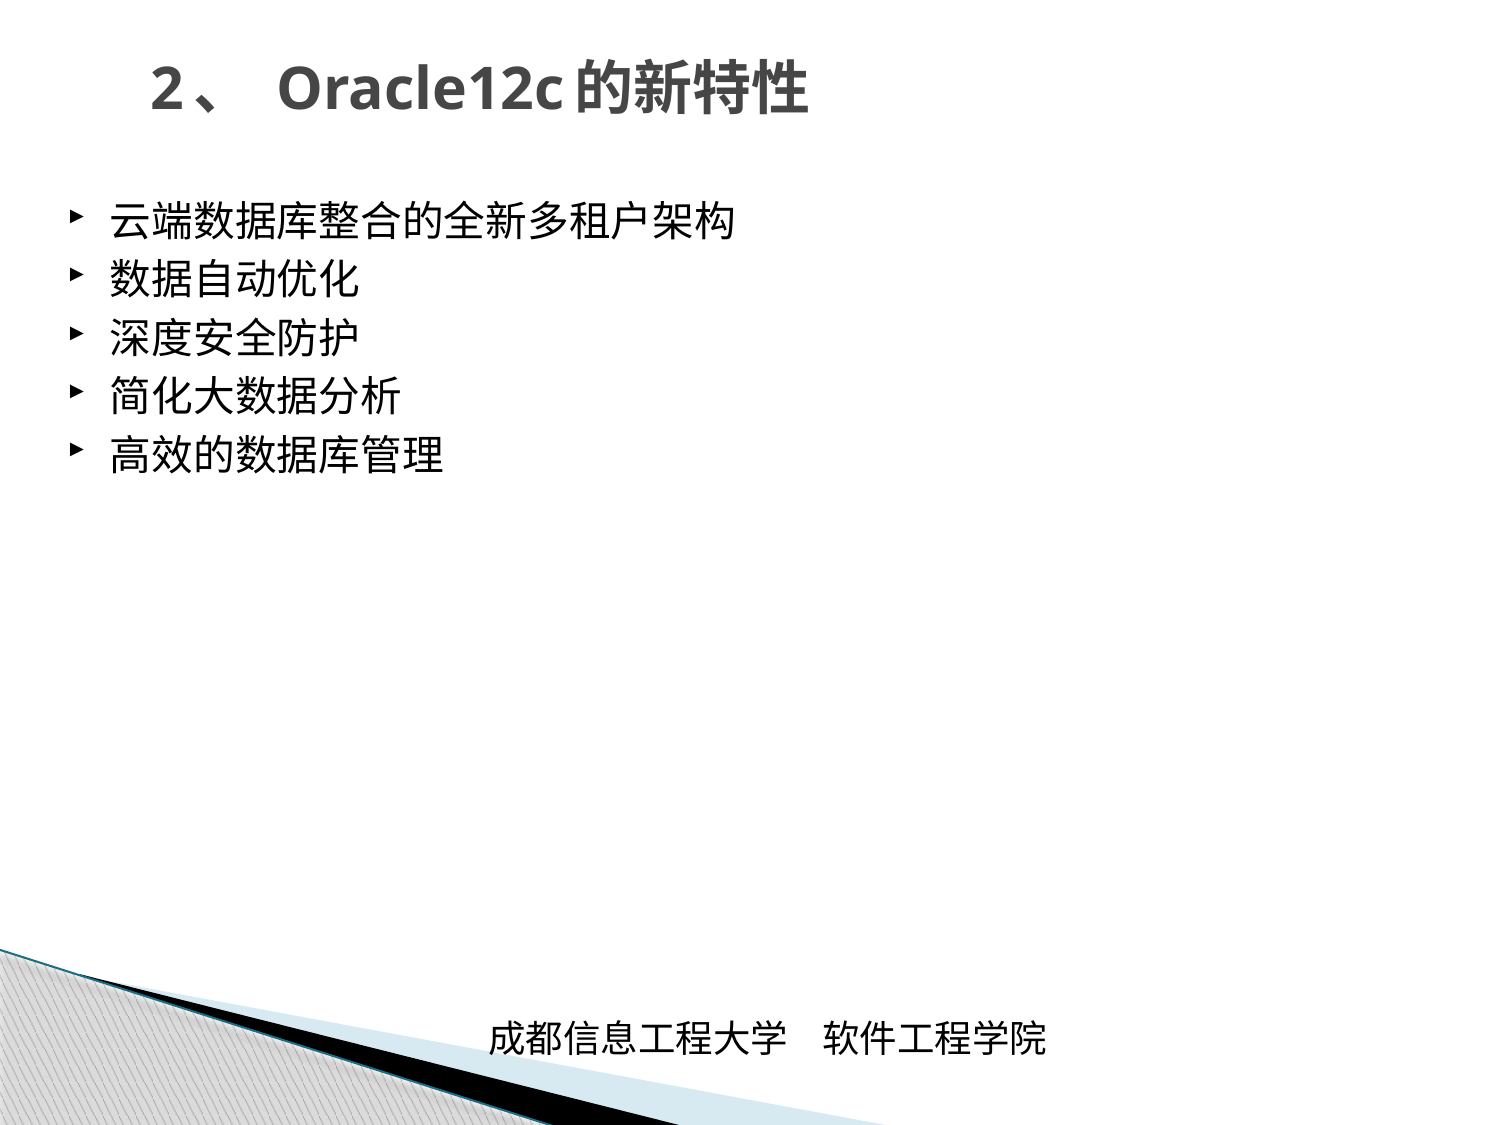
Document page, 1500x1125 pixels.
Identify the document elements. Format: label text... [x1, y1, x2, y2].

title 2、 Oracle12c的新特性 [135, 42, 1351, 129]
text_box 云端数据库整合的全新多租户架构 数据自动优化 深度安全防护 简化大数据分析 高效的数据库管理 [35, 187, 1406, 774]
